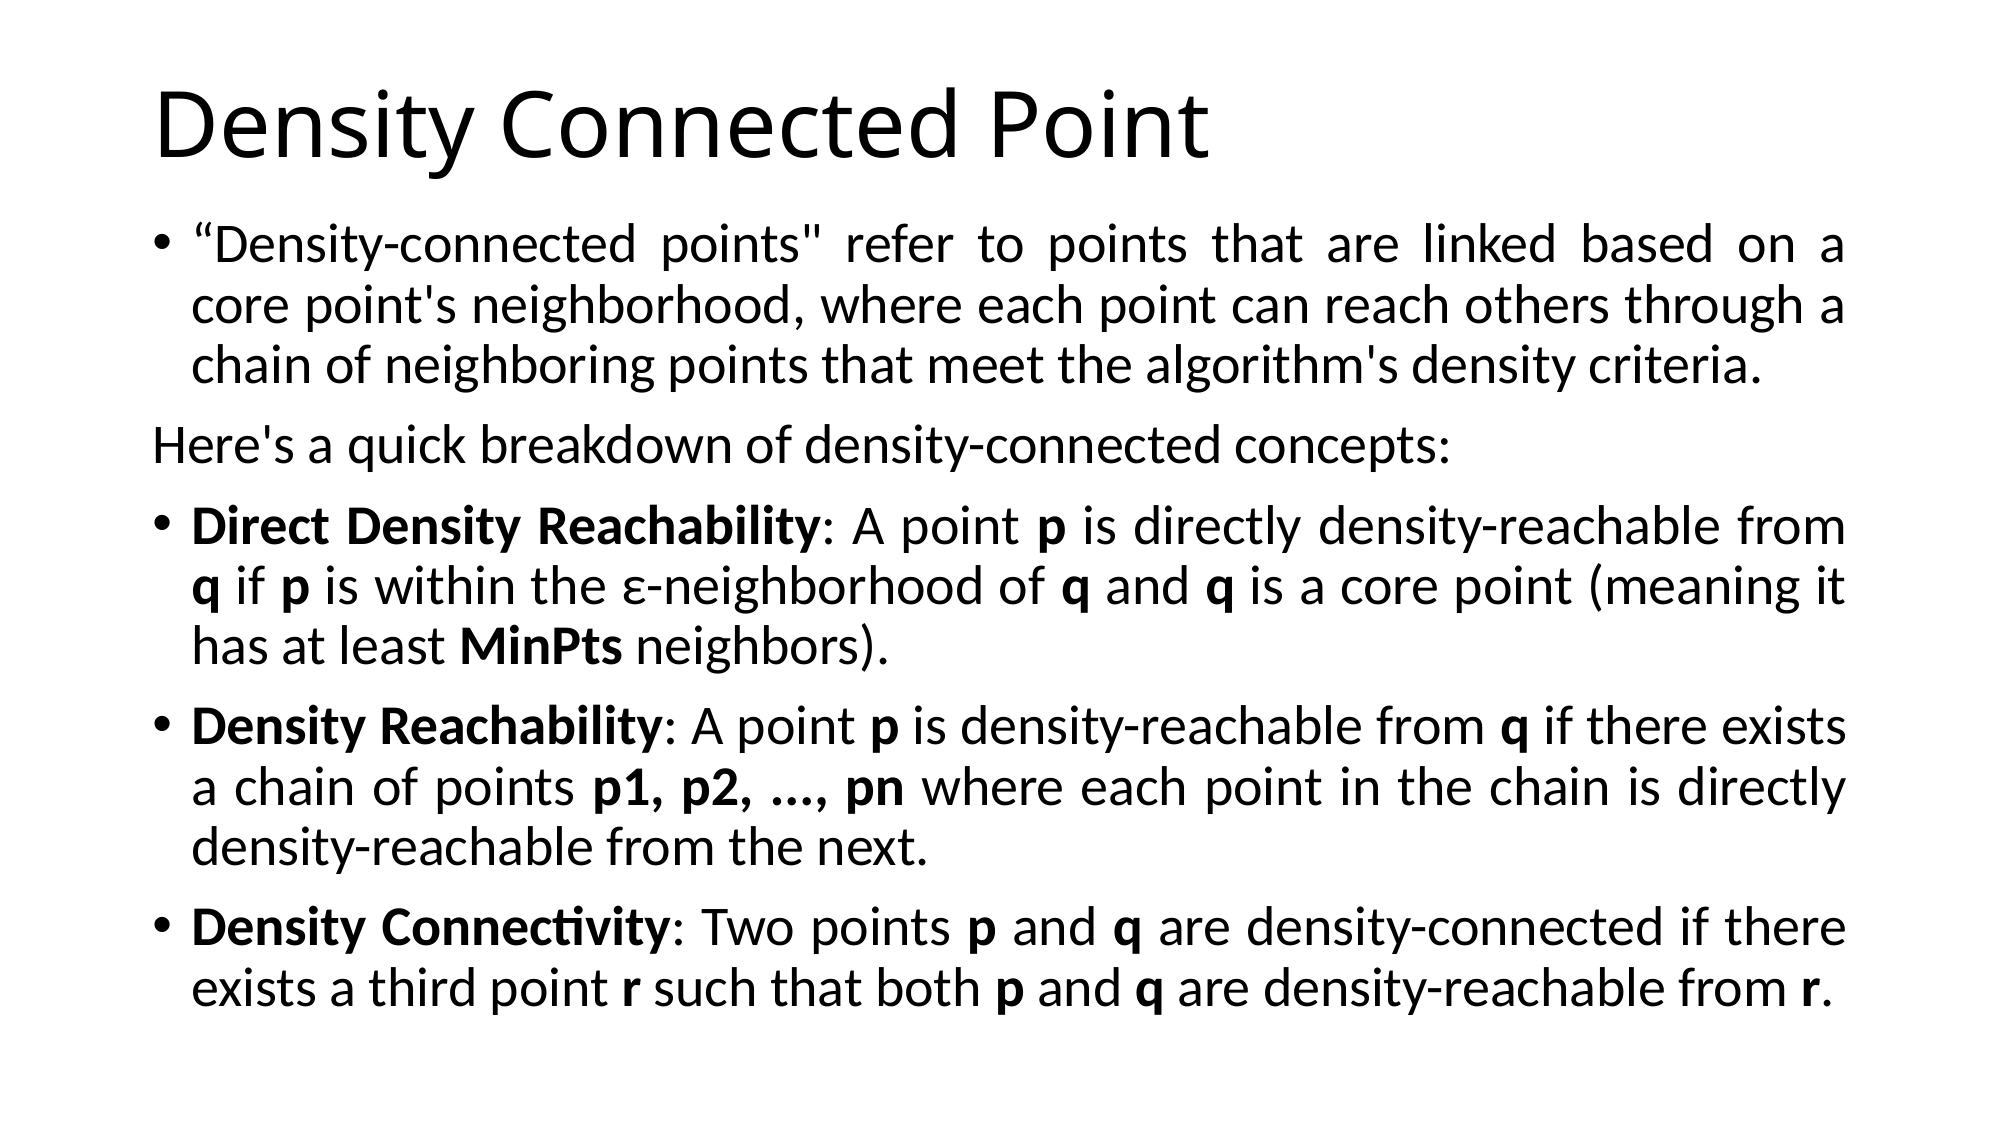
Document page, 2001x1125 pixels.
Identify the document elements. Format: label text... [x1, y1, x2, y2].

title Density Connected Point [137, 59, 1863, 197]
list “Density-connected points" refer to points that are linked based on a core point's neighborhood, where each point can reach others through a chain of neighboring points that meet the algorithm's density criteria. Here's a quick breakdown of density-connected concepts: Direct Density Reachability: A point p is directly density-reachable from q if p is within the ε-neighborhood of q and q is a core point (meaning it has at least MinPts neighbors). Density Reachability: A point p is density-reachable from q if there exists a chain of points p1, p2, ..., pn where each point in the chain is directly density-reachable from the next. Density Connectivity: Two points p and q are density-connected if there exists a third point r such that both p and q are density-reachable from r. [137, 207, 1863, 1050]
